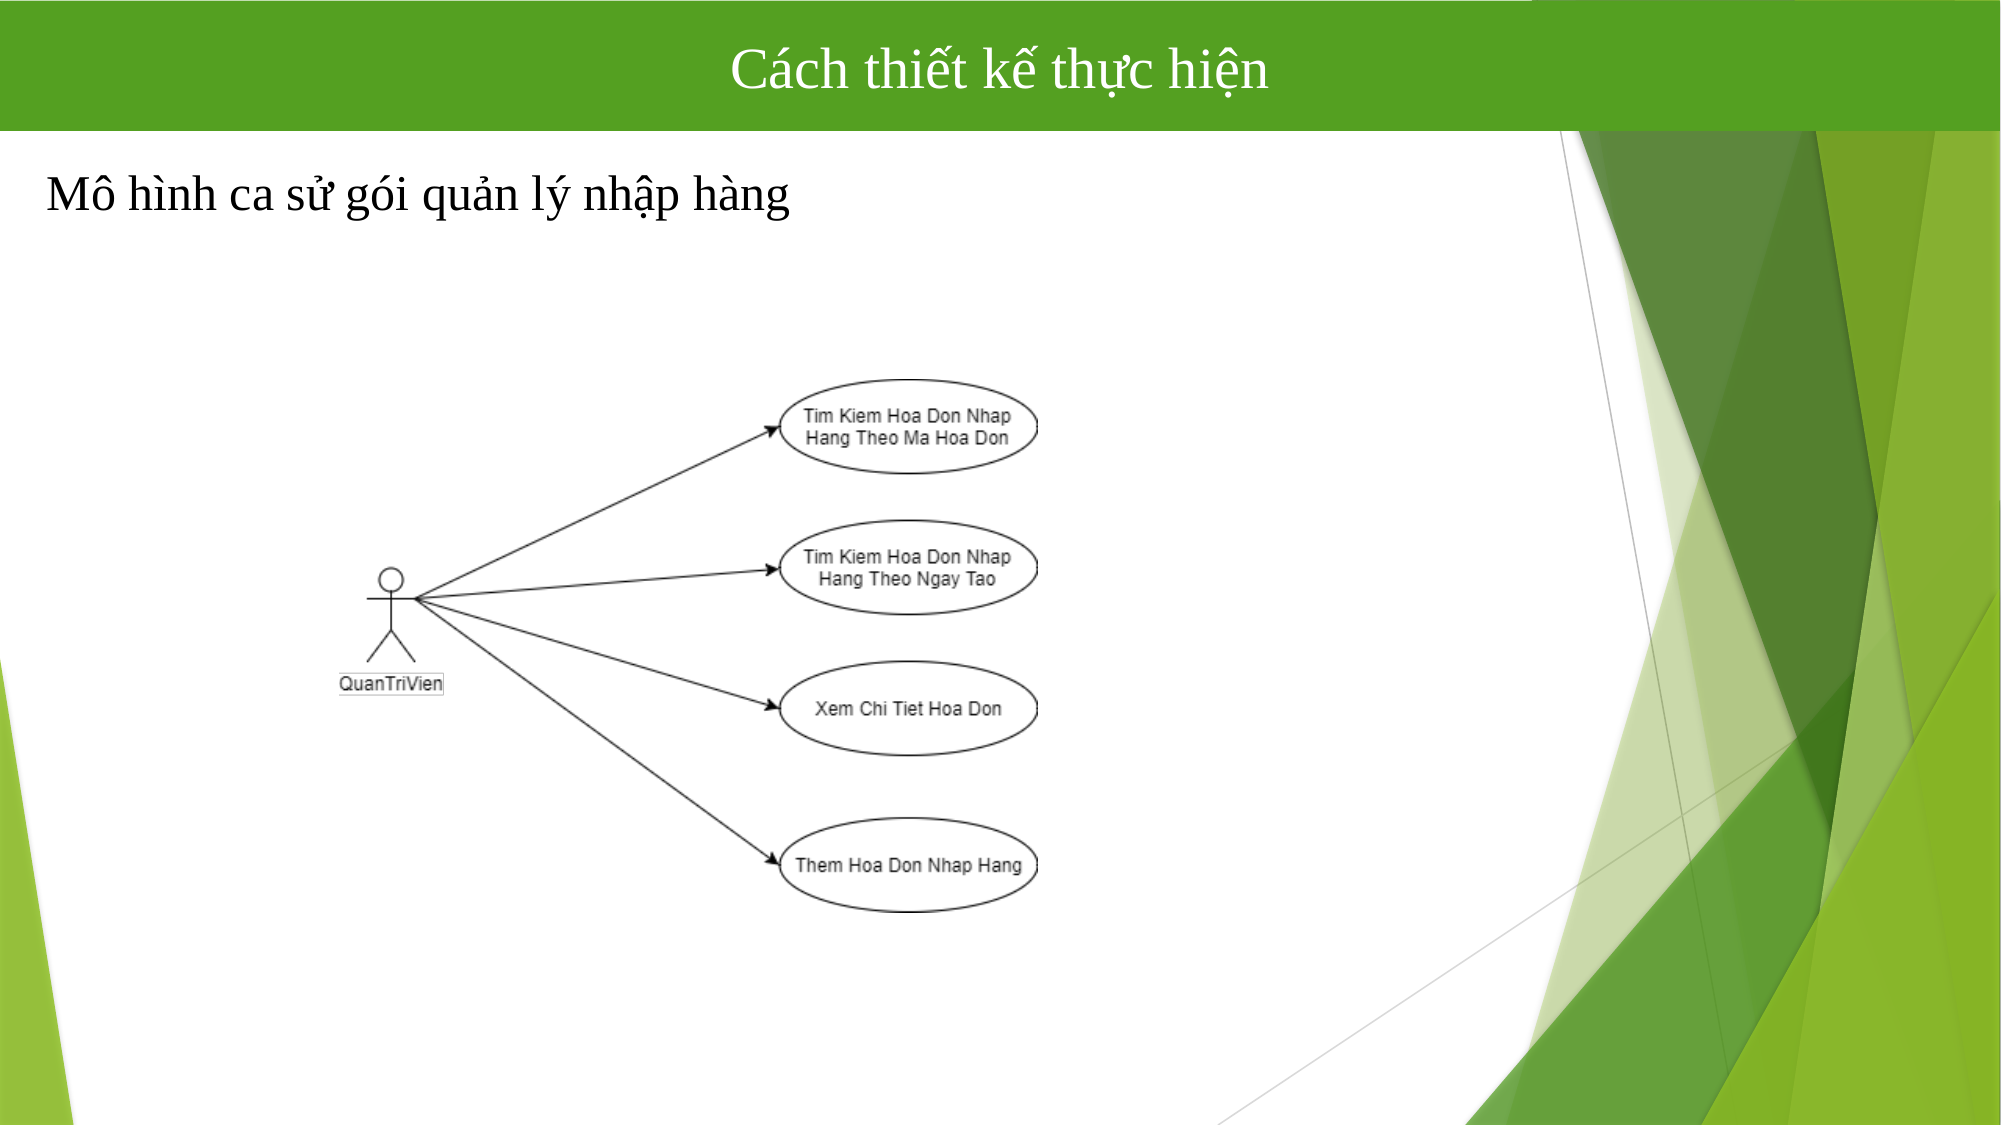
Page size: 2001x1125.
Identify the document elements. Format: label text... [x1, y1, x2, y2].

text_box Cách thiết kế thực hiện [0, 0, 2000, 131]
picture [338, 378, 1038, 913]
text_box Mô hình ca sử gói quản lý nhập hàng [31, 152, 975, 228]
